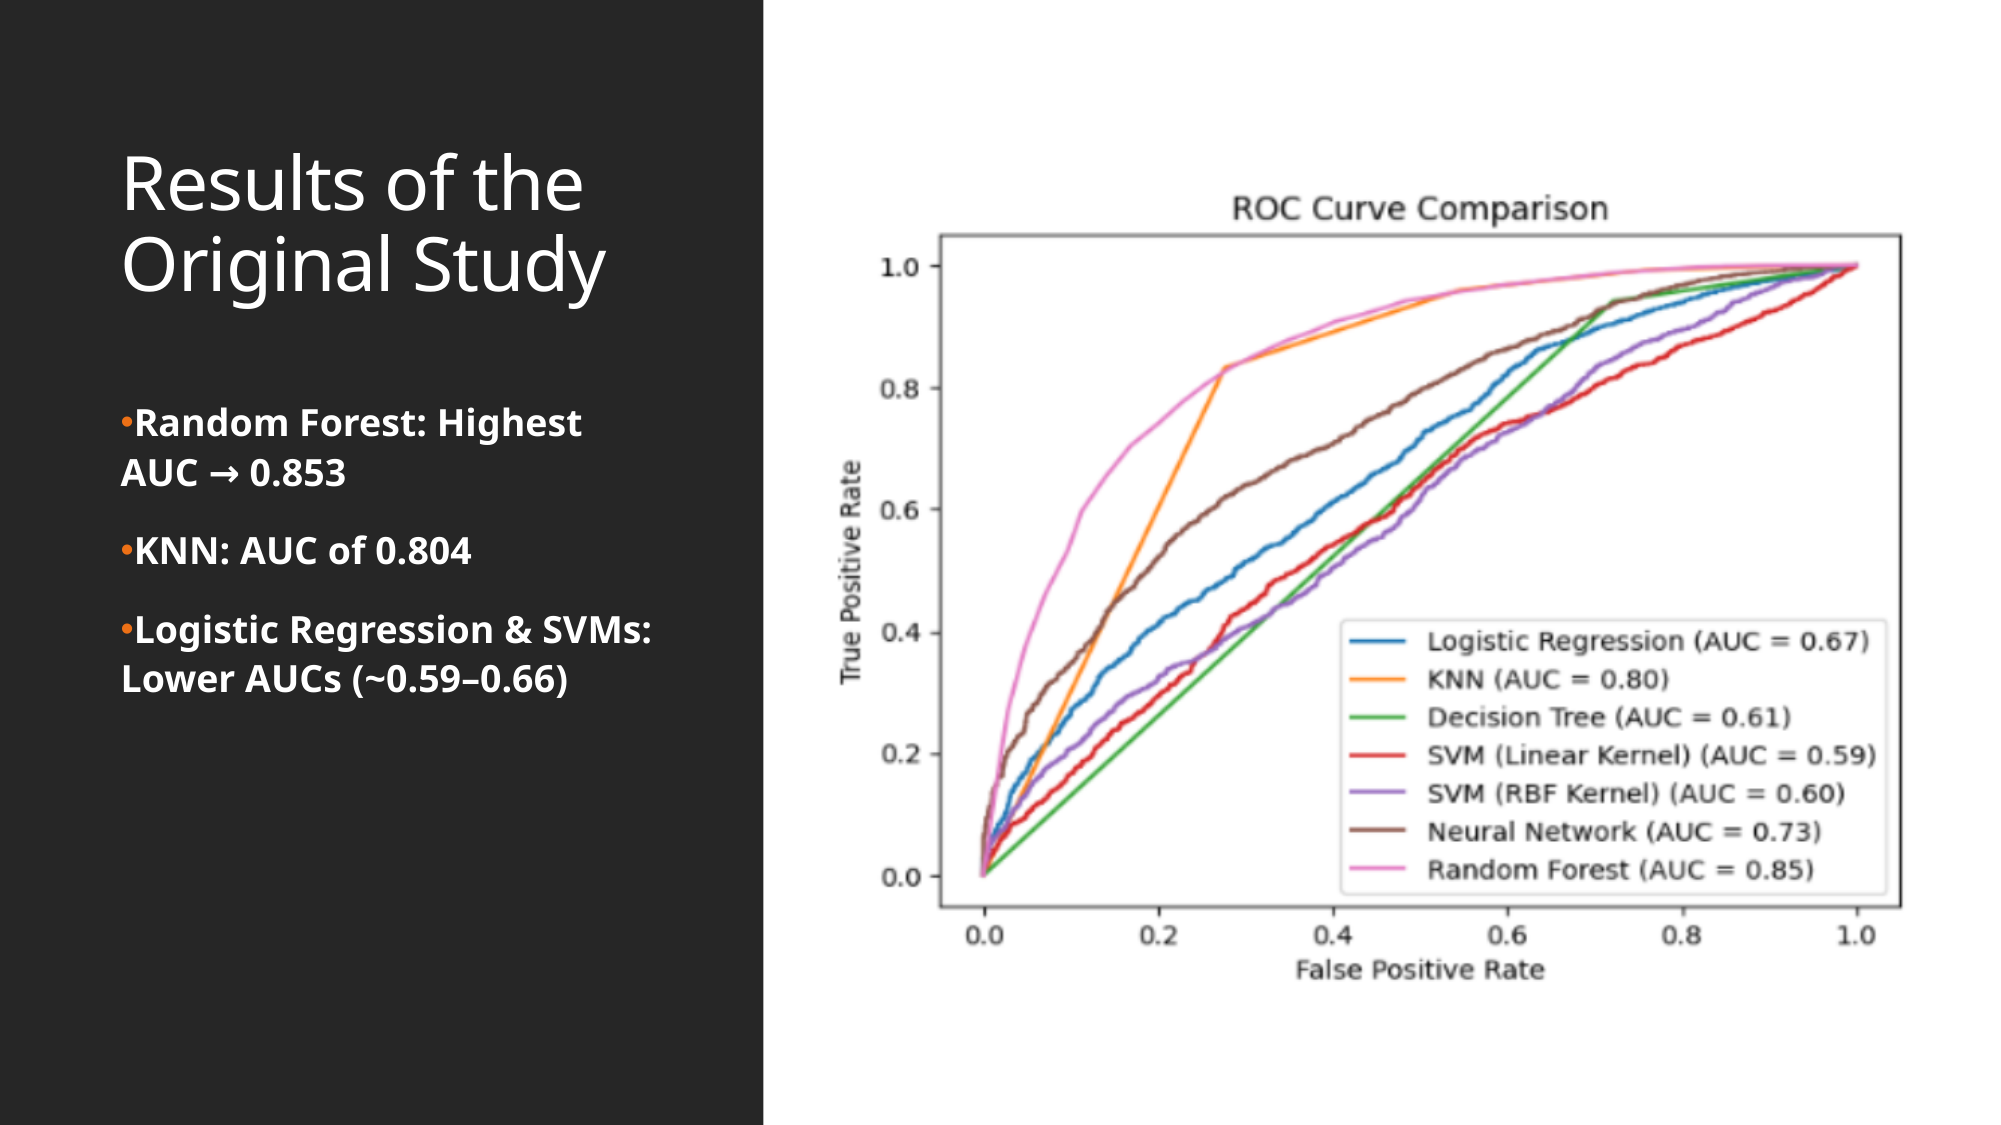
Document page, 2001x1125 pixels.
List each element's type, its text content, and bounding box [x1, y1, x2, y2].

list Random Forest: Highest AUC → 0.853 KNN: AUC of 0.804 Logistic Regression & SVMs: Lower AUCs (~0.59–0.66) [105, 387, 683, 890]
title Results of the Original Study [105, 128, 683, 316]
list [807, 159, 1982, 1001]
